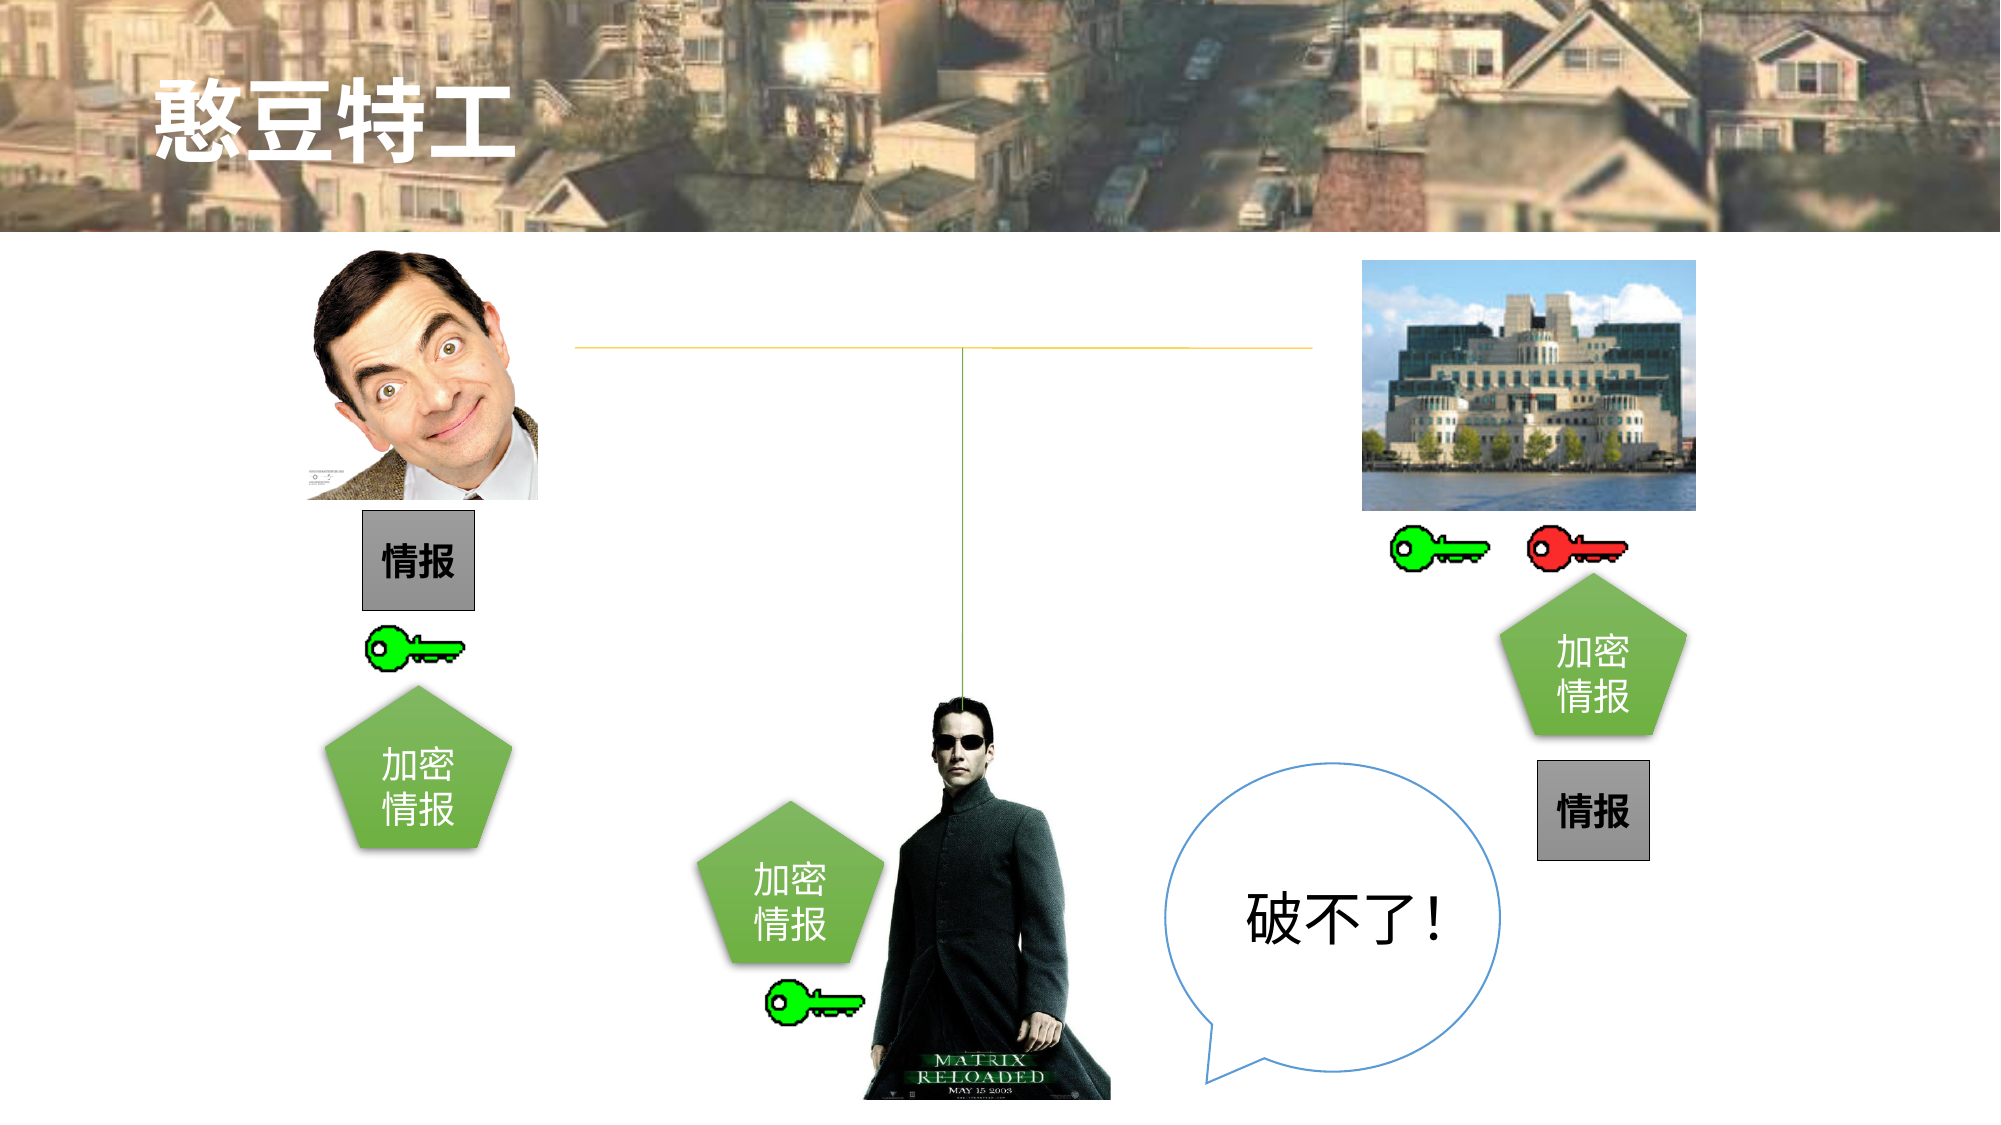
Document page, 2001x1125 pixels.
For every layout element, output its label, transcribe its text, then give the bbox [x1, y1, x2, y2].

picture [1524, 522, 1632, 576]
picture [0, 0, 2000, 232]
picture [362, 622, 469, 676]
text_box 加密情报 [697, 800, 849, 964]
text_box 加密情报 [324, 685, 513, 848]
text_box 加密情报 [1500, 576, 1688, 736]
picture [299, 247, 538, 500]
text_box 情报 [1537, 760, 1650, 861]
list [1362, 260, 1696, 511]
picture [762, 696, 1111, 1101]
title 憨豆特工 [137, 59, 1863, 192]
picture [1387, 522, 1494, 576]
text_box 破不了！ [1164, 762, 1501, 1085]
text_box 情报 [362, 510, 475, 611]
